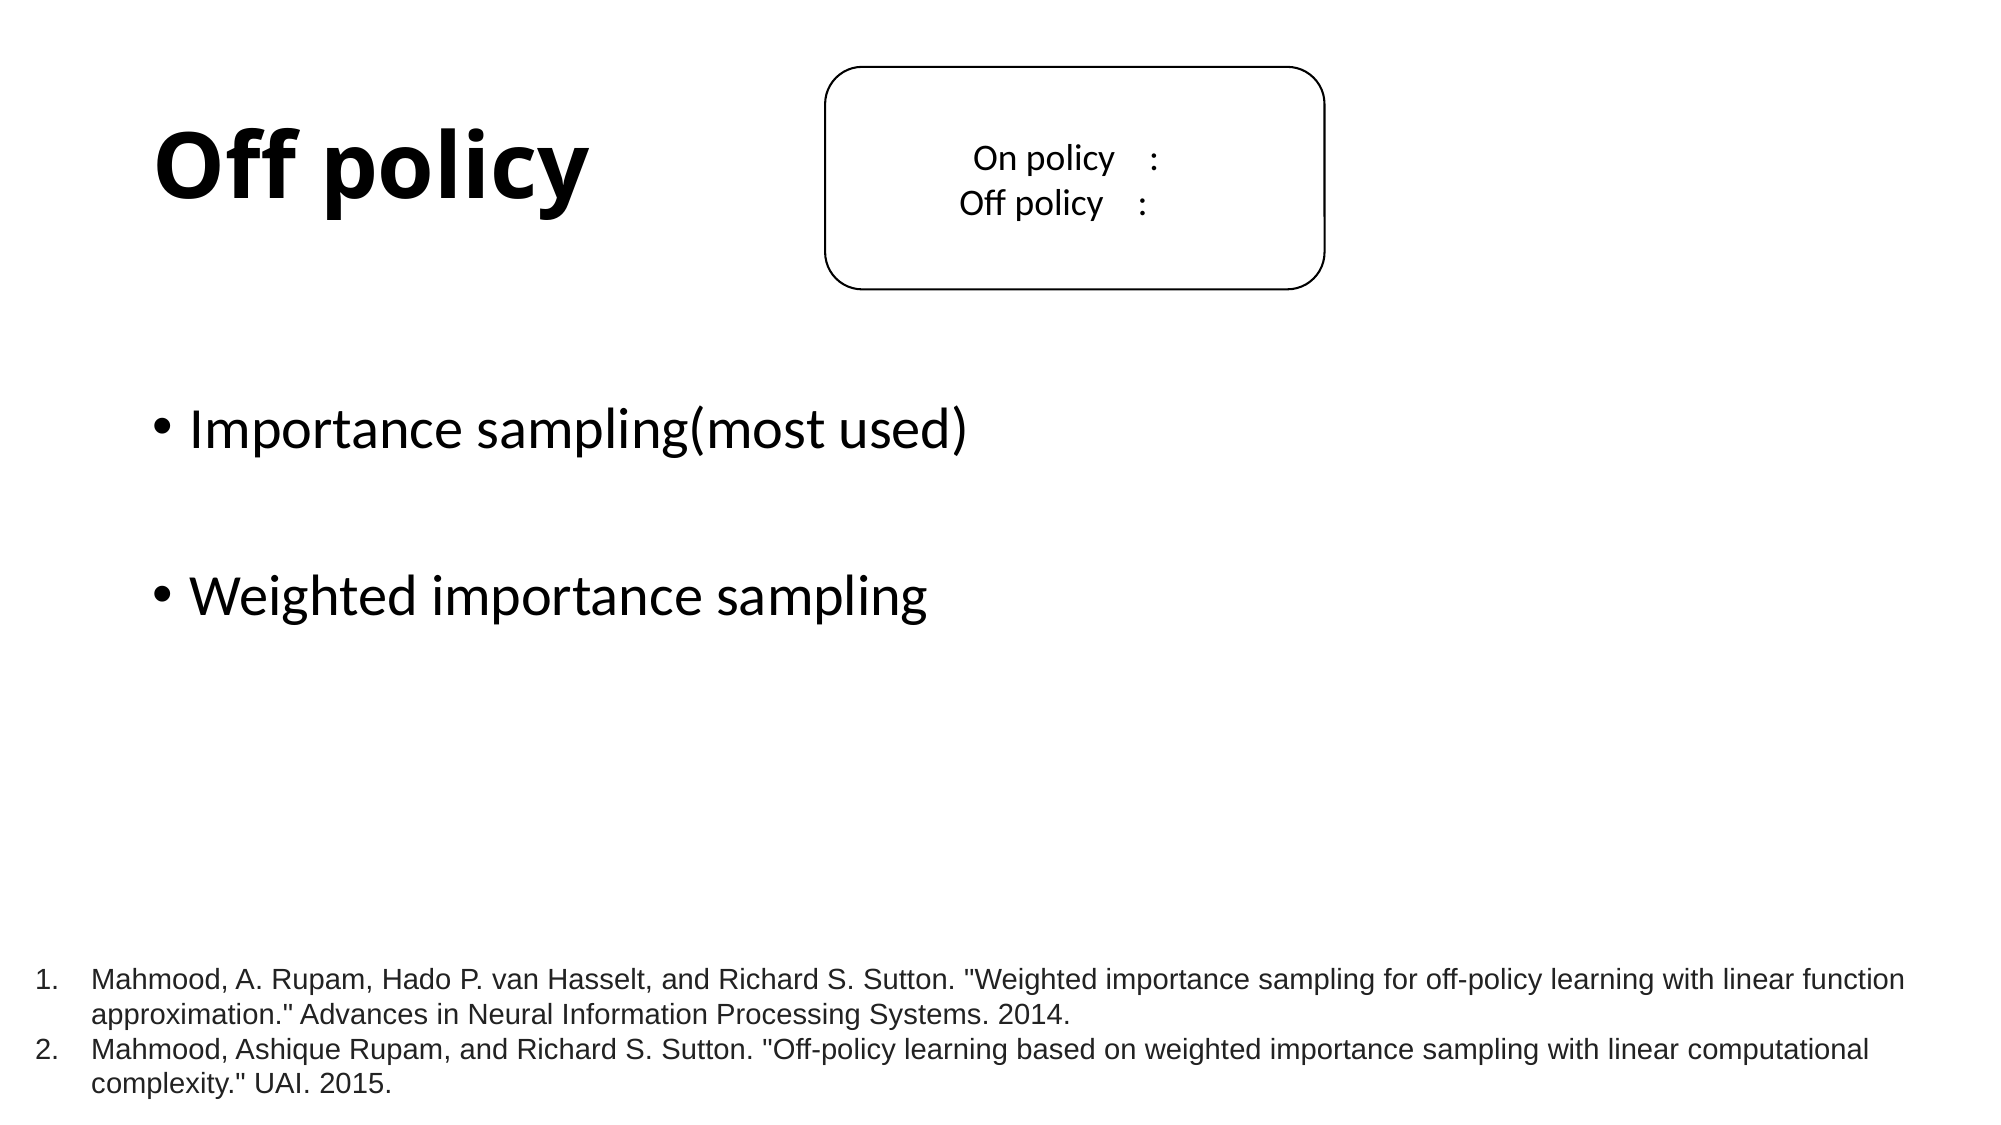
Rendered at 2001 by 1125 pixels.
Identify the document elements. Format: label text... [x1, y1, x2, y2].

text_box Mahmood, A. Rupam, Hado P. van Hasselt, and Richard S. Sutton. "Weighted importance sampling for off-policy learning with linear function approximation." Advances in Neural Information Processing Systems. 2014. Mahmood, Ashique Rupam, and Richard S. Sutton. "Off-policy learning based on weighted importance sampling with linear computational complexity." UAI. 2015. [20, 952, 1980, 1108]
title Off policy [137, 59, 1863, 278]
